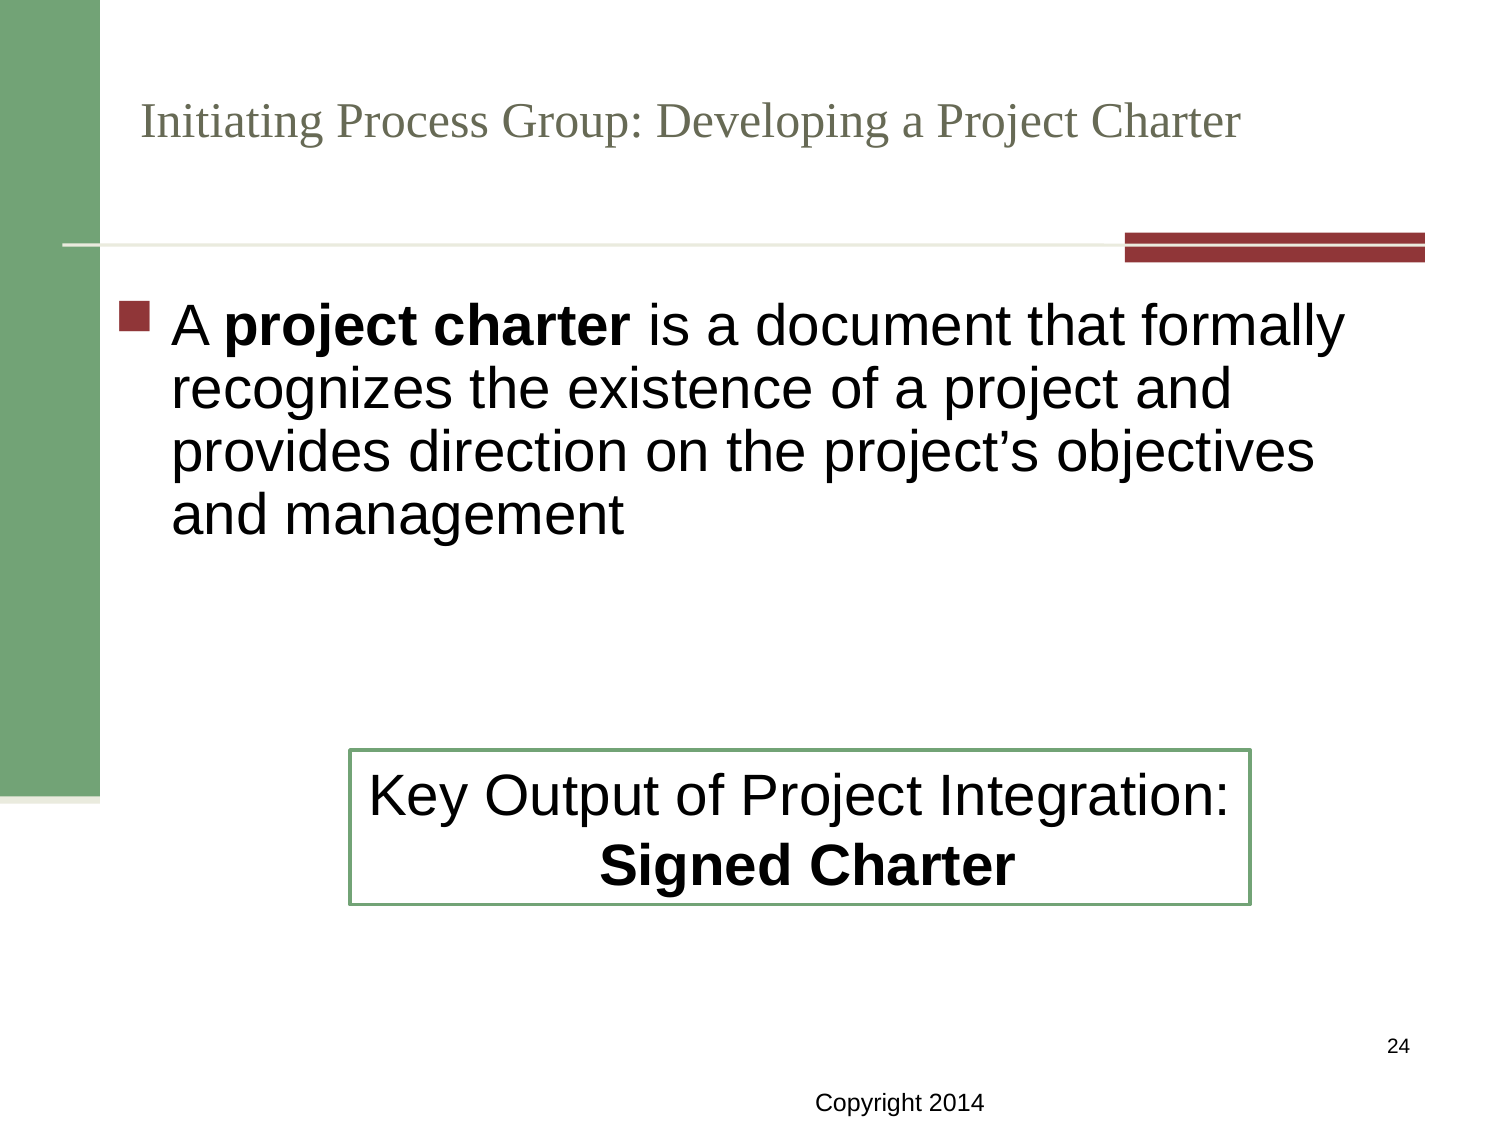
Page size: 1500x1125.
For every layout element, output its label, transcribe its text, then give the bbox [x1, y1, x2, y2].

text_box Key Output of Project Integration: Signed Charter [349, 749, 1250, 905]
title Initiating Process Group: Developing a Project Charter [125, 62, 1475, 173]
list A project charter is a document that formally recognizes the existence of a project and provides direction on the project’s objectives and management [99, 287, 1438, 1125]
slide_number 24 [1112, 1024, 1426, 1101]
